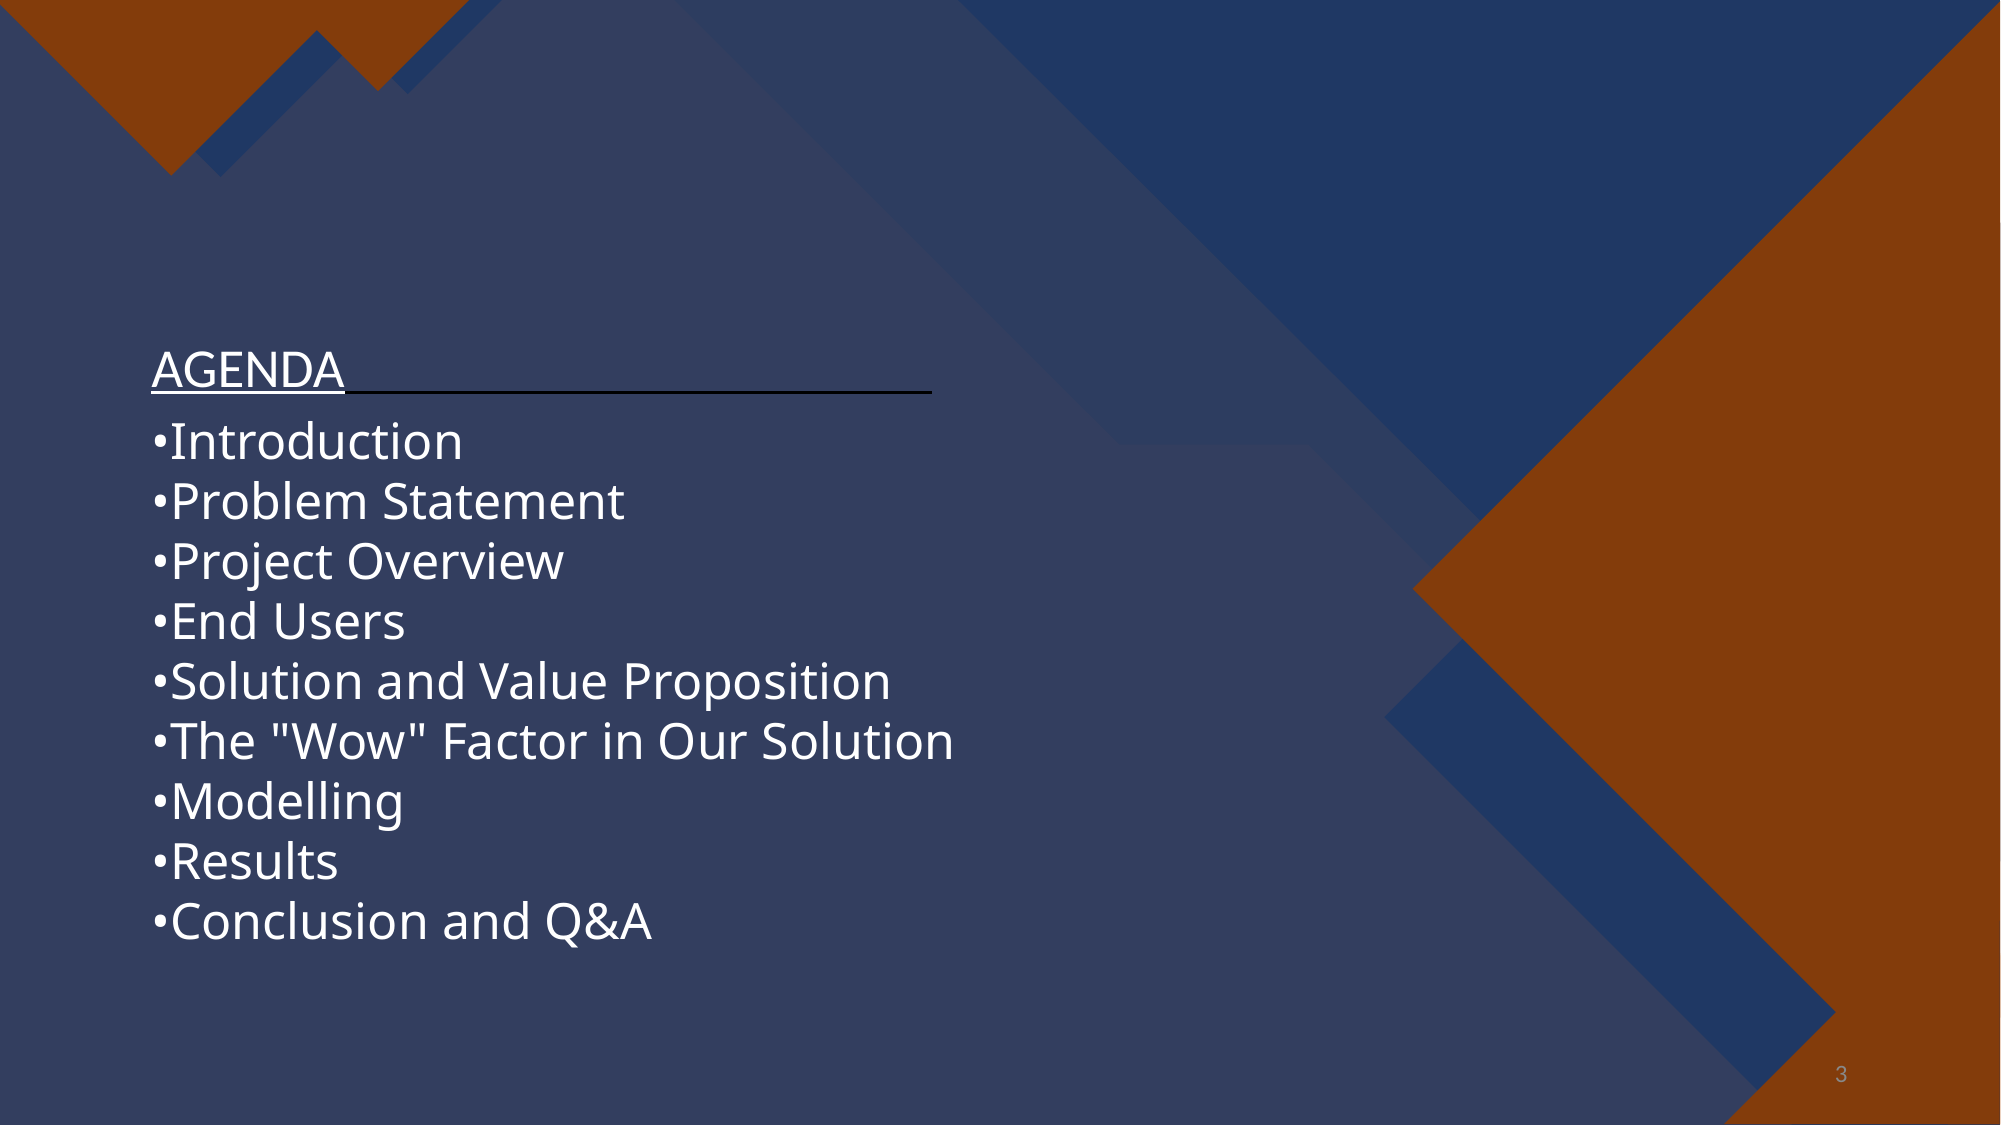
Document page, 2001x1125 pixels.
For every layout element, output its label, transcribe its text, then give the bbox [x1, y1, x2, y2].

title AGENDA [136, 331, 1413, 473]
slide_number ‹#› [1412, 1042, 1863, 1103]
text_box Introduction Problem Statement Project Overview End Users Solution and Value Proposition The "Wow" Factor in Our Solution Modelling Results Conclusion and Q&A [136, 402, 1078, 958]
